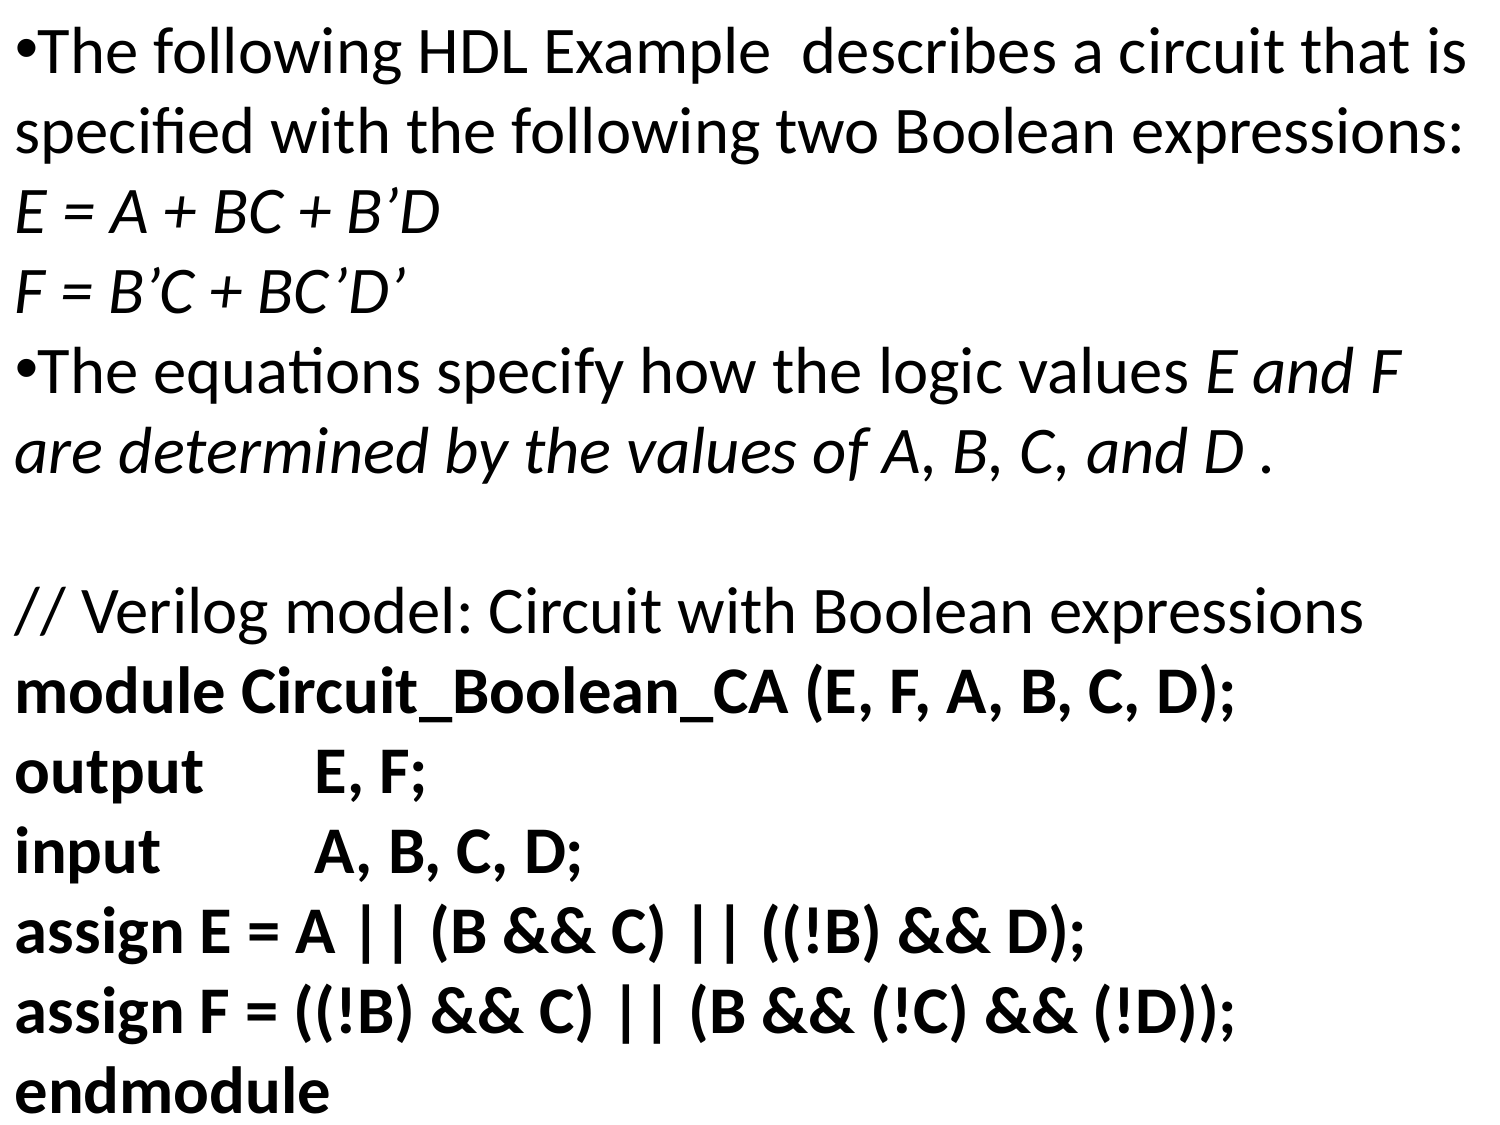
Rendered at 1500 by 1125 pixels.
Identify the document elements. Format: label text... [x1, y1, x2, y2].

text_box The following HDL Example describes a circuit that is specified with the following two Boolean expressions: E = A + BC + B’D F = B’C + BC’D’ The equations specify how the logic values E and F are determined by the values of A, B, C, and D . // Verilog model: Circuit with Boolean expressions module Circuit_Boolean_CA (E, F, A, B, C, D); output E, F; input A, B, C, D; assign E = A || (B && C) || ((!B) && D); assign F = ((!B) && C) || (B && (!C) && (!D)); endmodule [0, 0, 1500, 1125]
